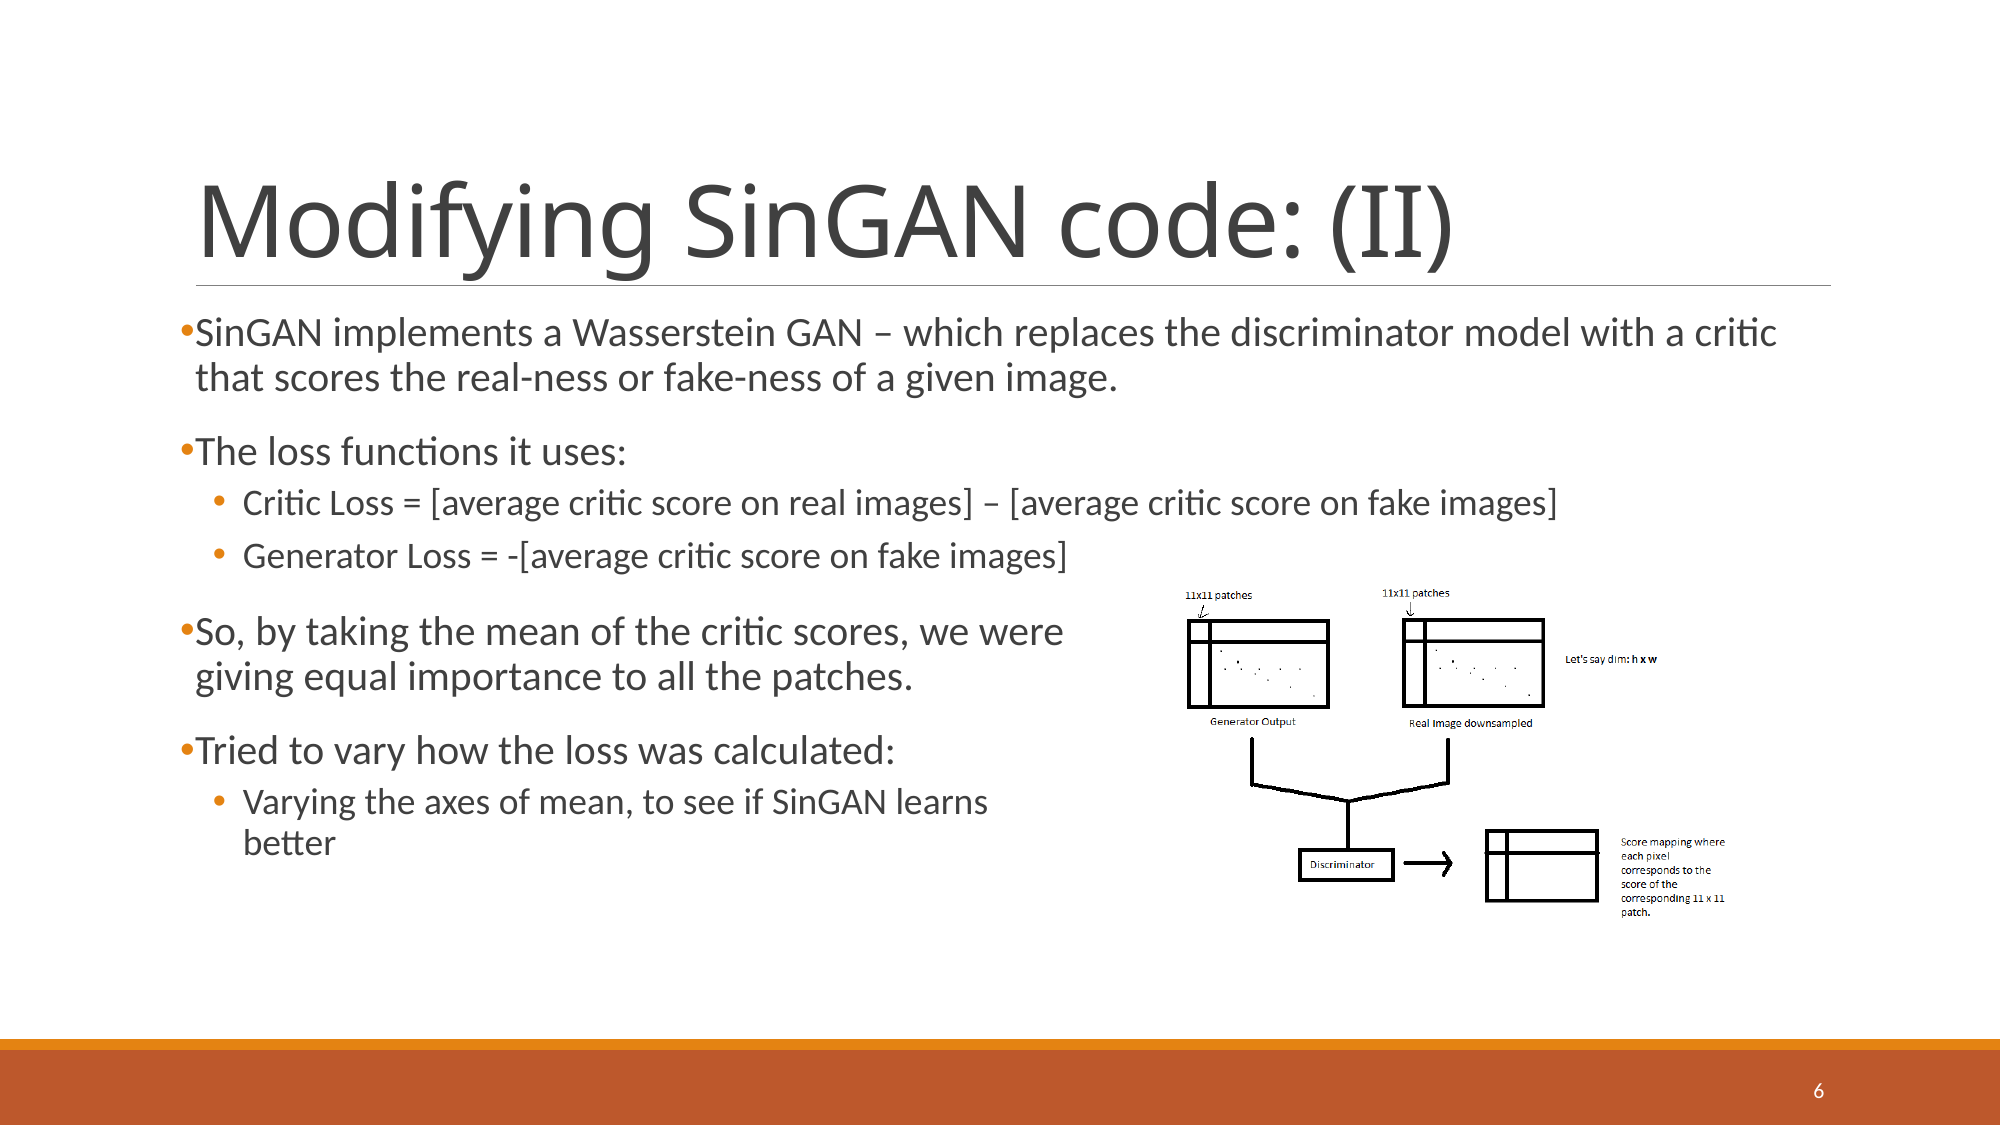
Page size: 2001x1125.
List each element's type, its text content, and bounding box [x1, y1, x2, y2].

slide_number 6 [1624, 1059, 1840, 1120]
list SinGAN implements a Wasserstein GAN – which replaces the discriminator model with a critic that scores the real-ness or fake-ness of a given image. The loss functions it uses: Critic Loss = [average critic score on real images] – [average critic score on fake images] Generator Loss = -[average critic score on fake images] So, by taking the mean of the critic scores, we were giving equal importance to all the patches. Tried to vary how the loss was calculated: Varying the axes of mean, to see if SinGAN learns better [180, 302, 1830, 963]
picture [1084, 525, 1983, 1032]
title Modifying SinGAN code: (II) [180, 47, 1830, 285]
